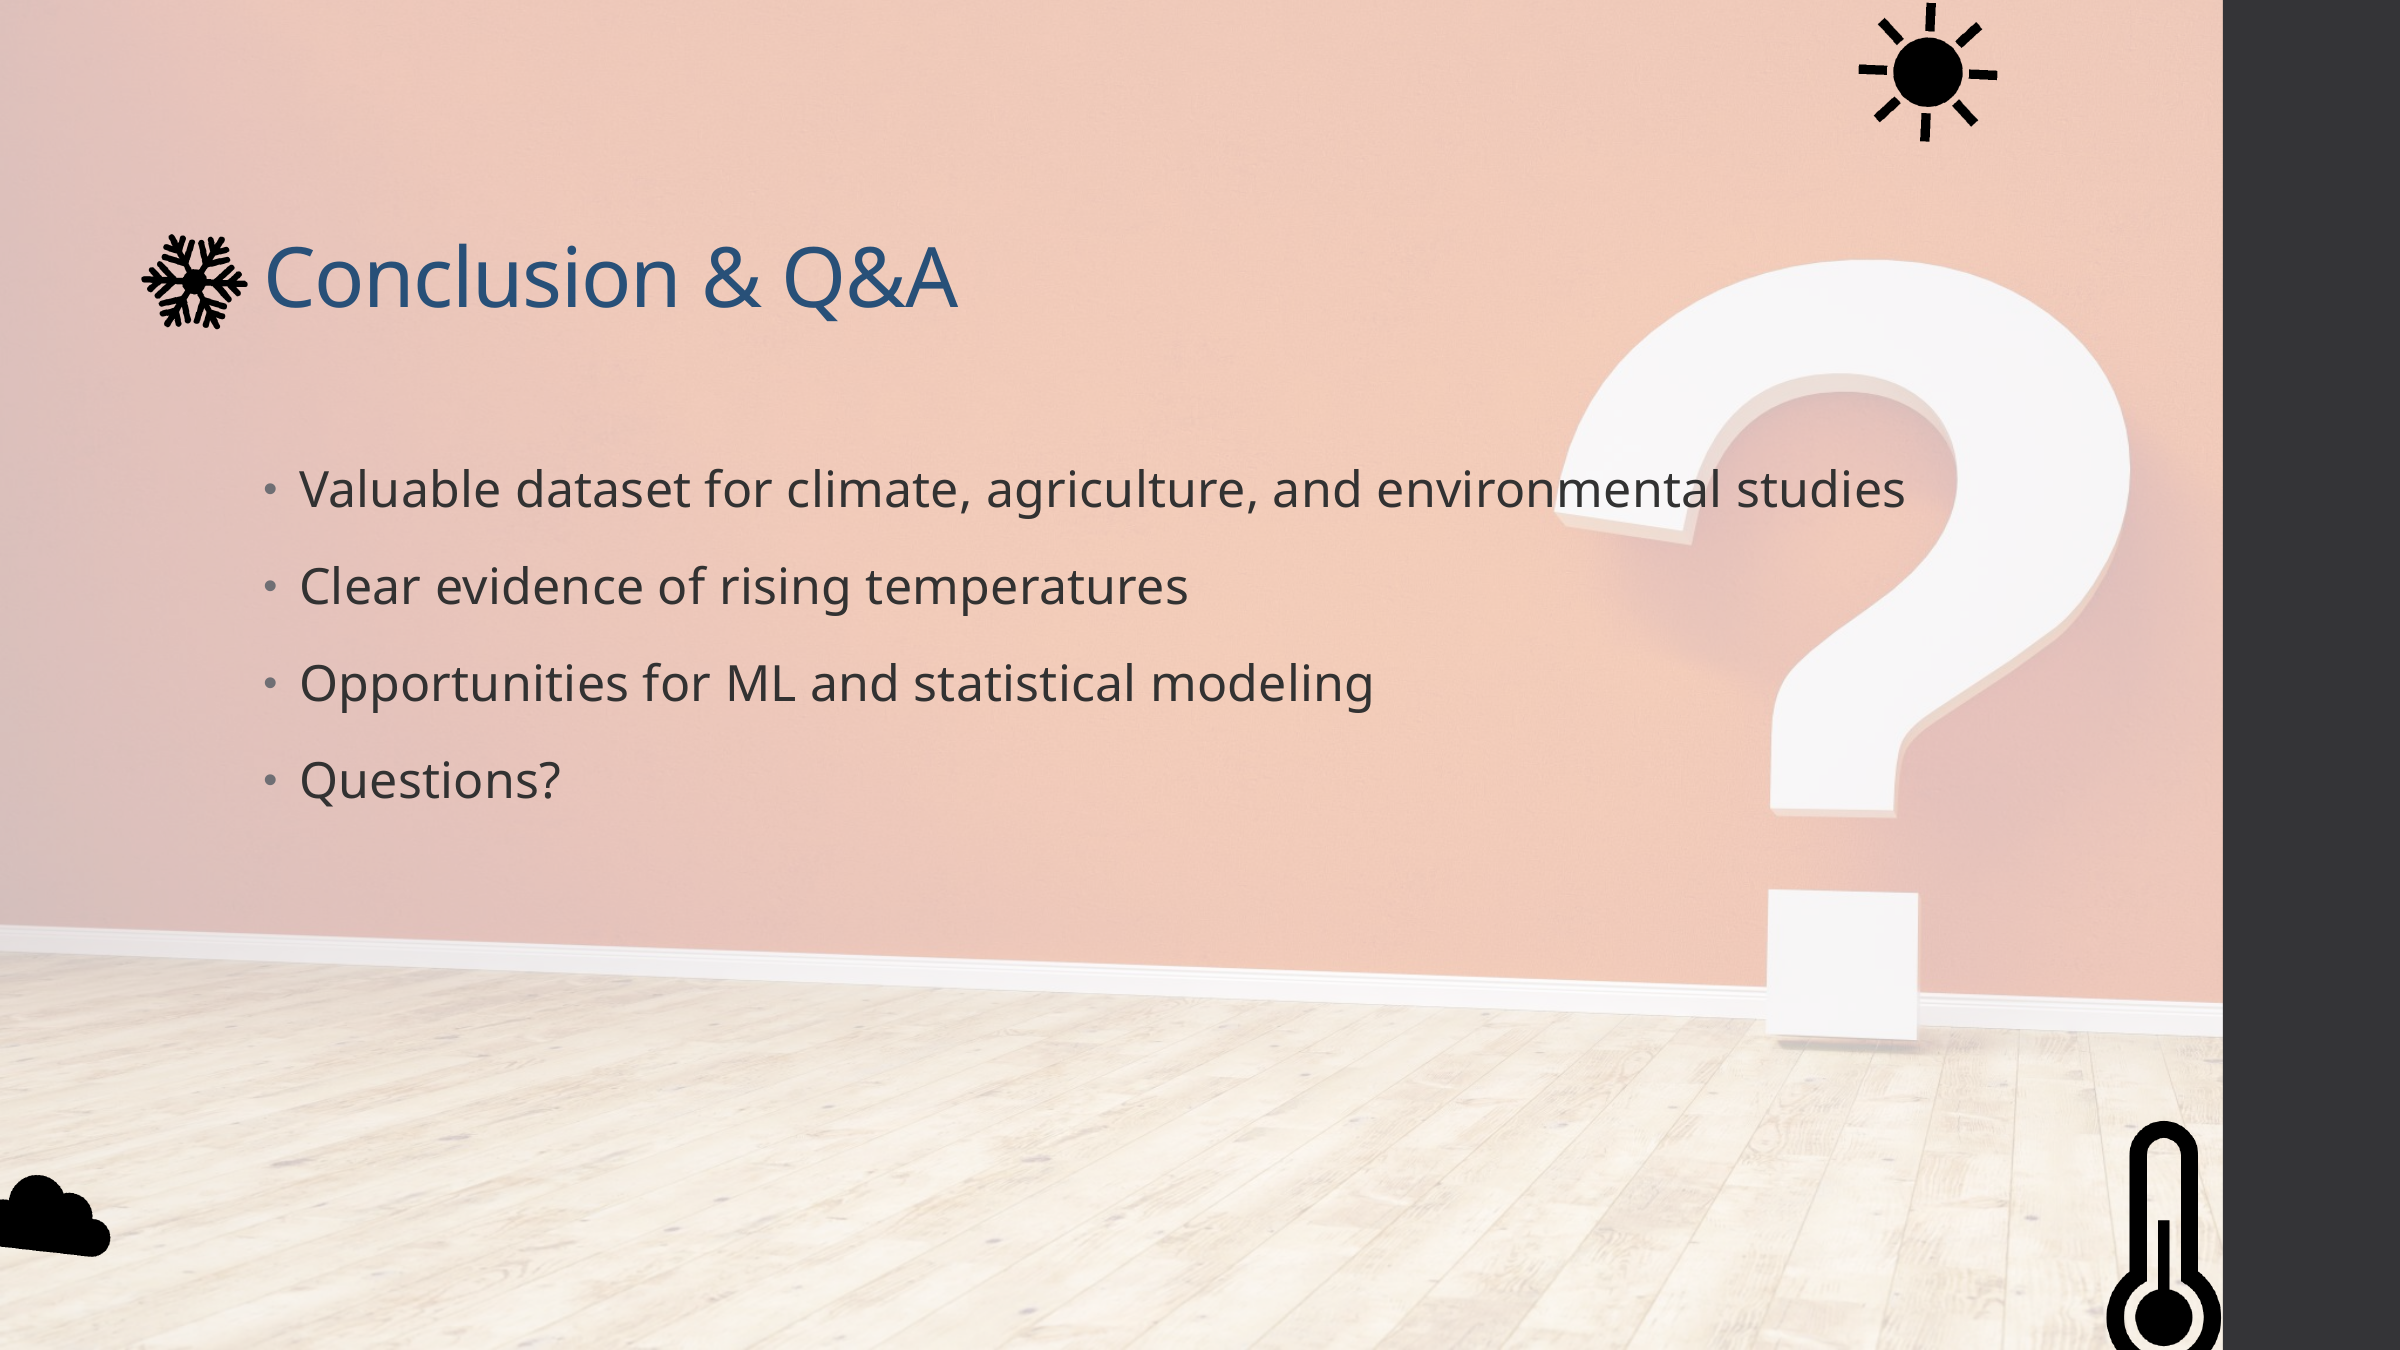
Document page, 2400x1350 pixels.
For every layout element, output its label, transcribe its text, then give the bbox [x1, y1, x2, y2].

list Valuable dataset for climate, agriculture, and environmental studies Clear evidence of rising temperatures Opportunities for ML and statistical modeling Questions? [248, 360, 1941, 1217]
title Conclusion & Q&A [248, 71, 2157, 333]
picture [0, 1133, 130, 1297]
picture [2026, 1109, 2301, 1350]
picture [1849, 0, 2006, 151]
picture [116, 203, 272, 360]
